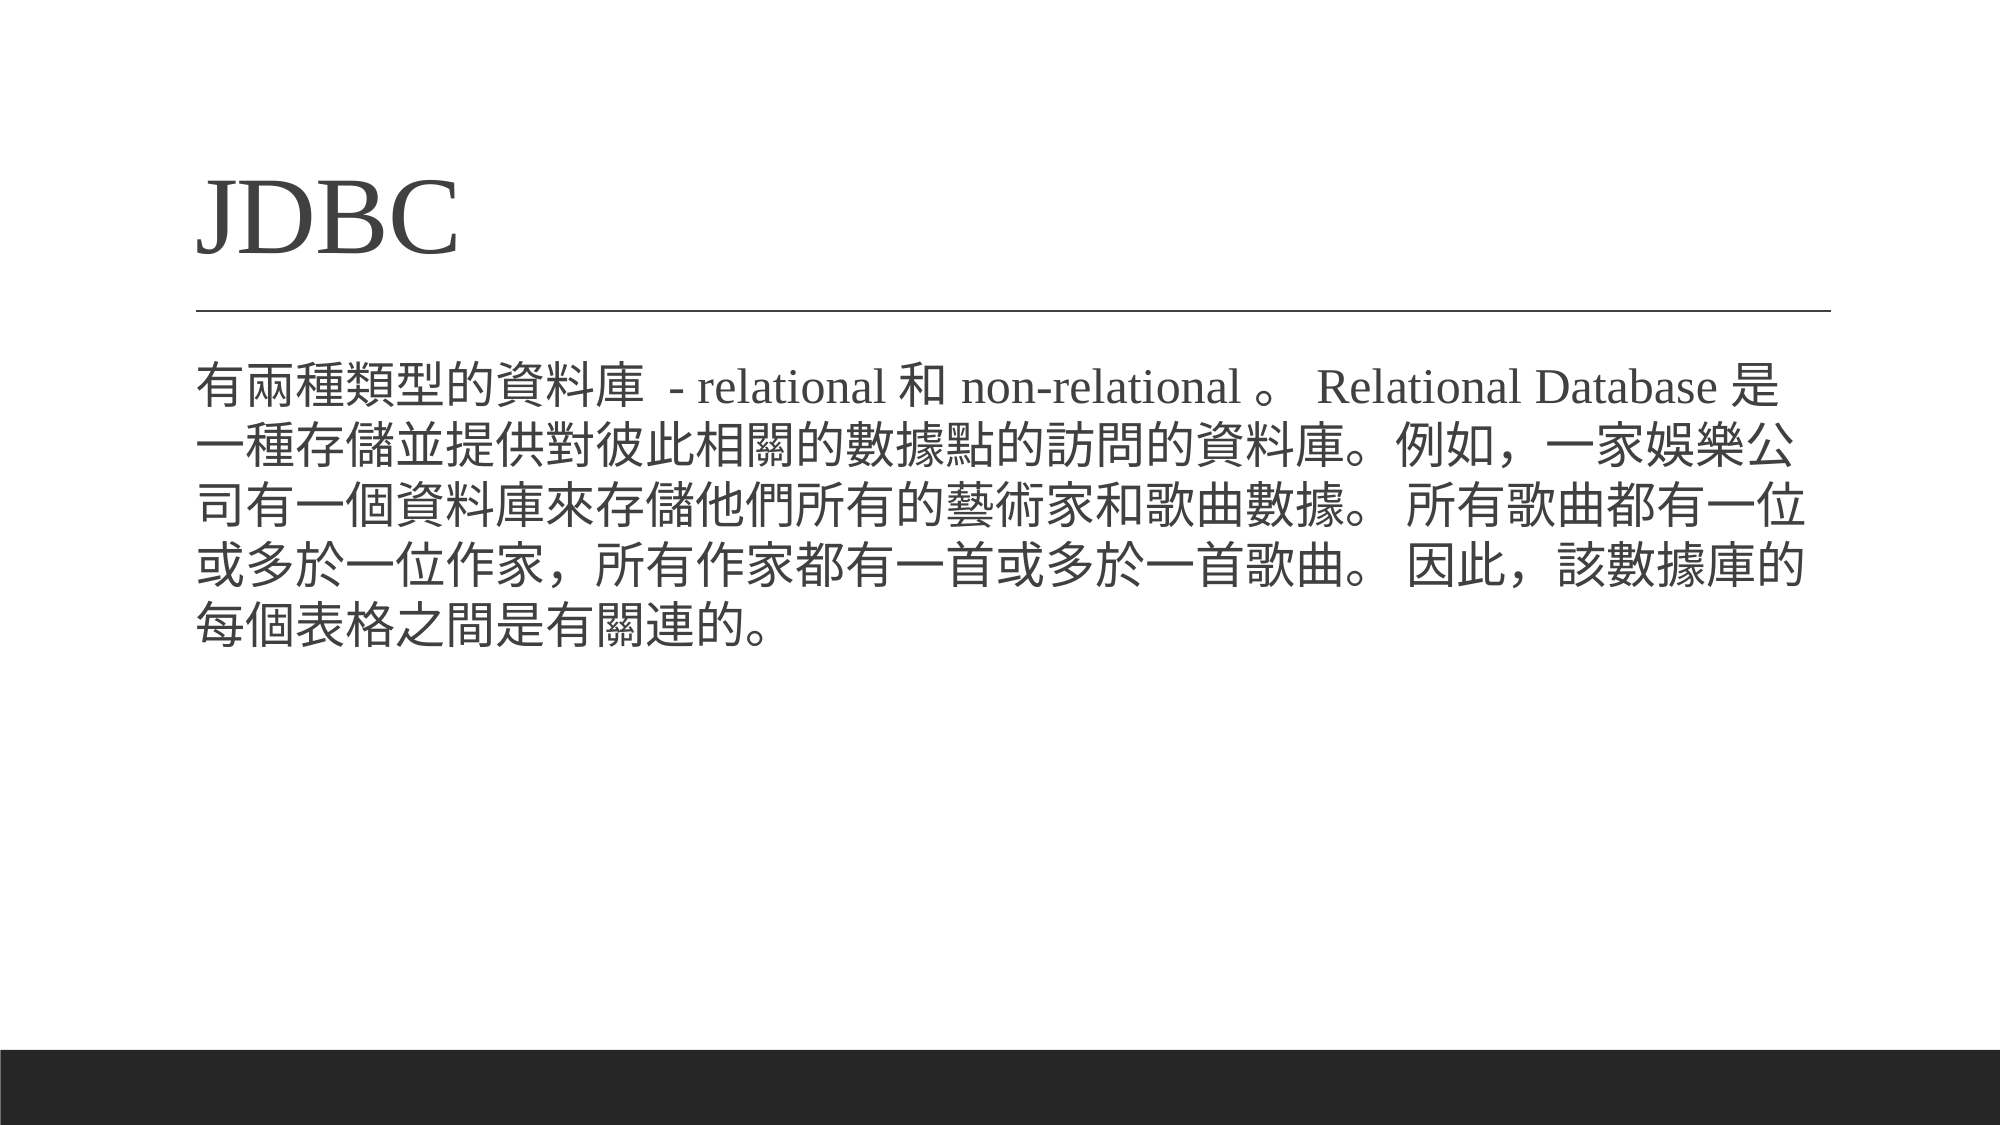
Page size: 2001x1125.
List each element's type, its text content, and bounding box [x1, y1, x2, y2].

title JDBC [180, 47, 1830, 285]
list 有兩種類型的資料庫 - relational和non-relational。Relational Database是一種存儲並提供對彼此相關的數據點的訪問的資料庫。例如，一家娛樂公司有一個資料庫來存儲他們所有的藝術家和歌曲數據。 所有歌曲都有一位或多於一位作家，所有作家都有一首或多於一首歌曲。 因此，該數據庫的每個表格之間是有關連的。 [180, 345, 1830, 963]
